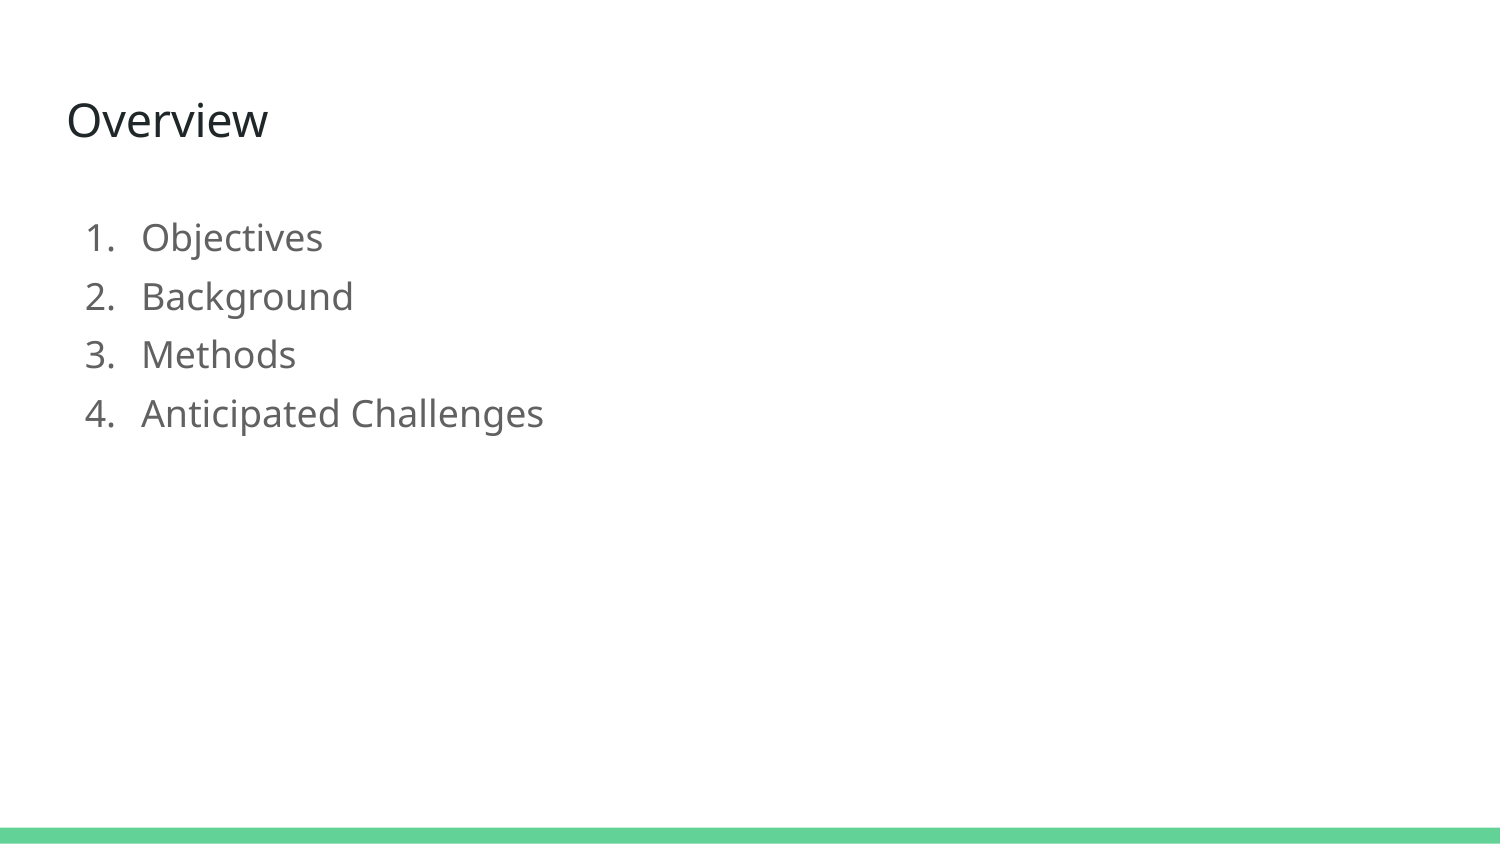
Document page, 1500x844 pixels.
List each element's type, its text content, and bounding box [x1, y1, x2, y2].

list Objectives Background Methods Anticipated Challenges [51, 189, 1449, 750]
title Overview [51, 72, 1449, 167]
